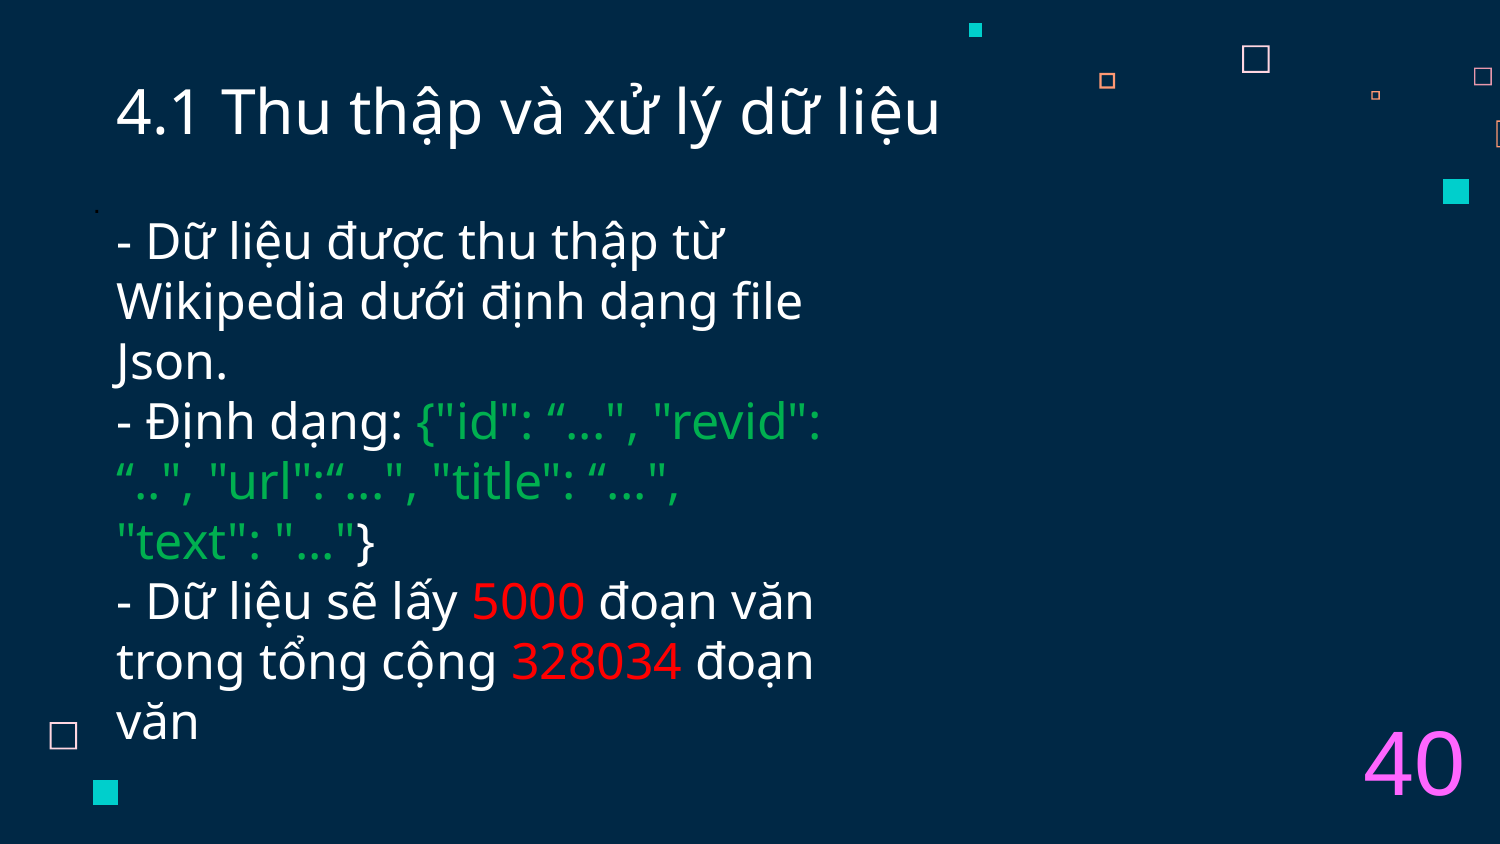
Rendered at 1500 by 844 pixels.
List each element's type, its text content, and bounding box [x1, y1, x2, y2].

text_box - Dữ liệu được thu thập từ Wikipedia dưới định dạng file Json. - Định dạng: {"id": “...", "revid": “..", "url":“...", "title": “...", "text": "..."} - Dữ liệu sẽ lấy 5000 đoạn văn trong tổng cộng 328034 đoạn văn [101, 194, 851, 587]
text_box 40 [1348, 696, 1500, 821]
title 4.1 Thu thập và xử lý dữ liệu [101, 67, 1132, 163]
text_box . [78, 169, 827, 562]
text_box [78, 687, 1359, 761]
